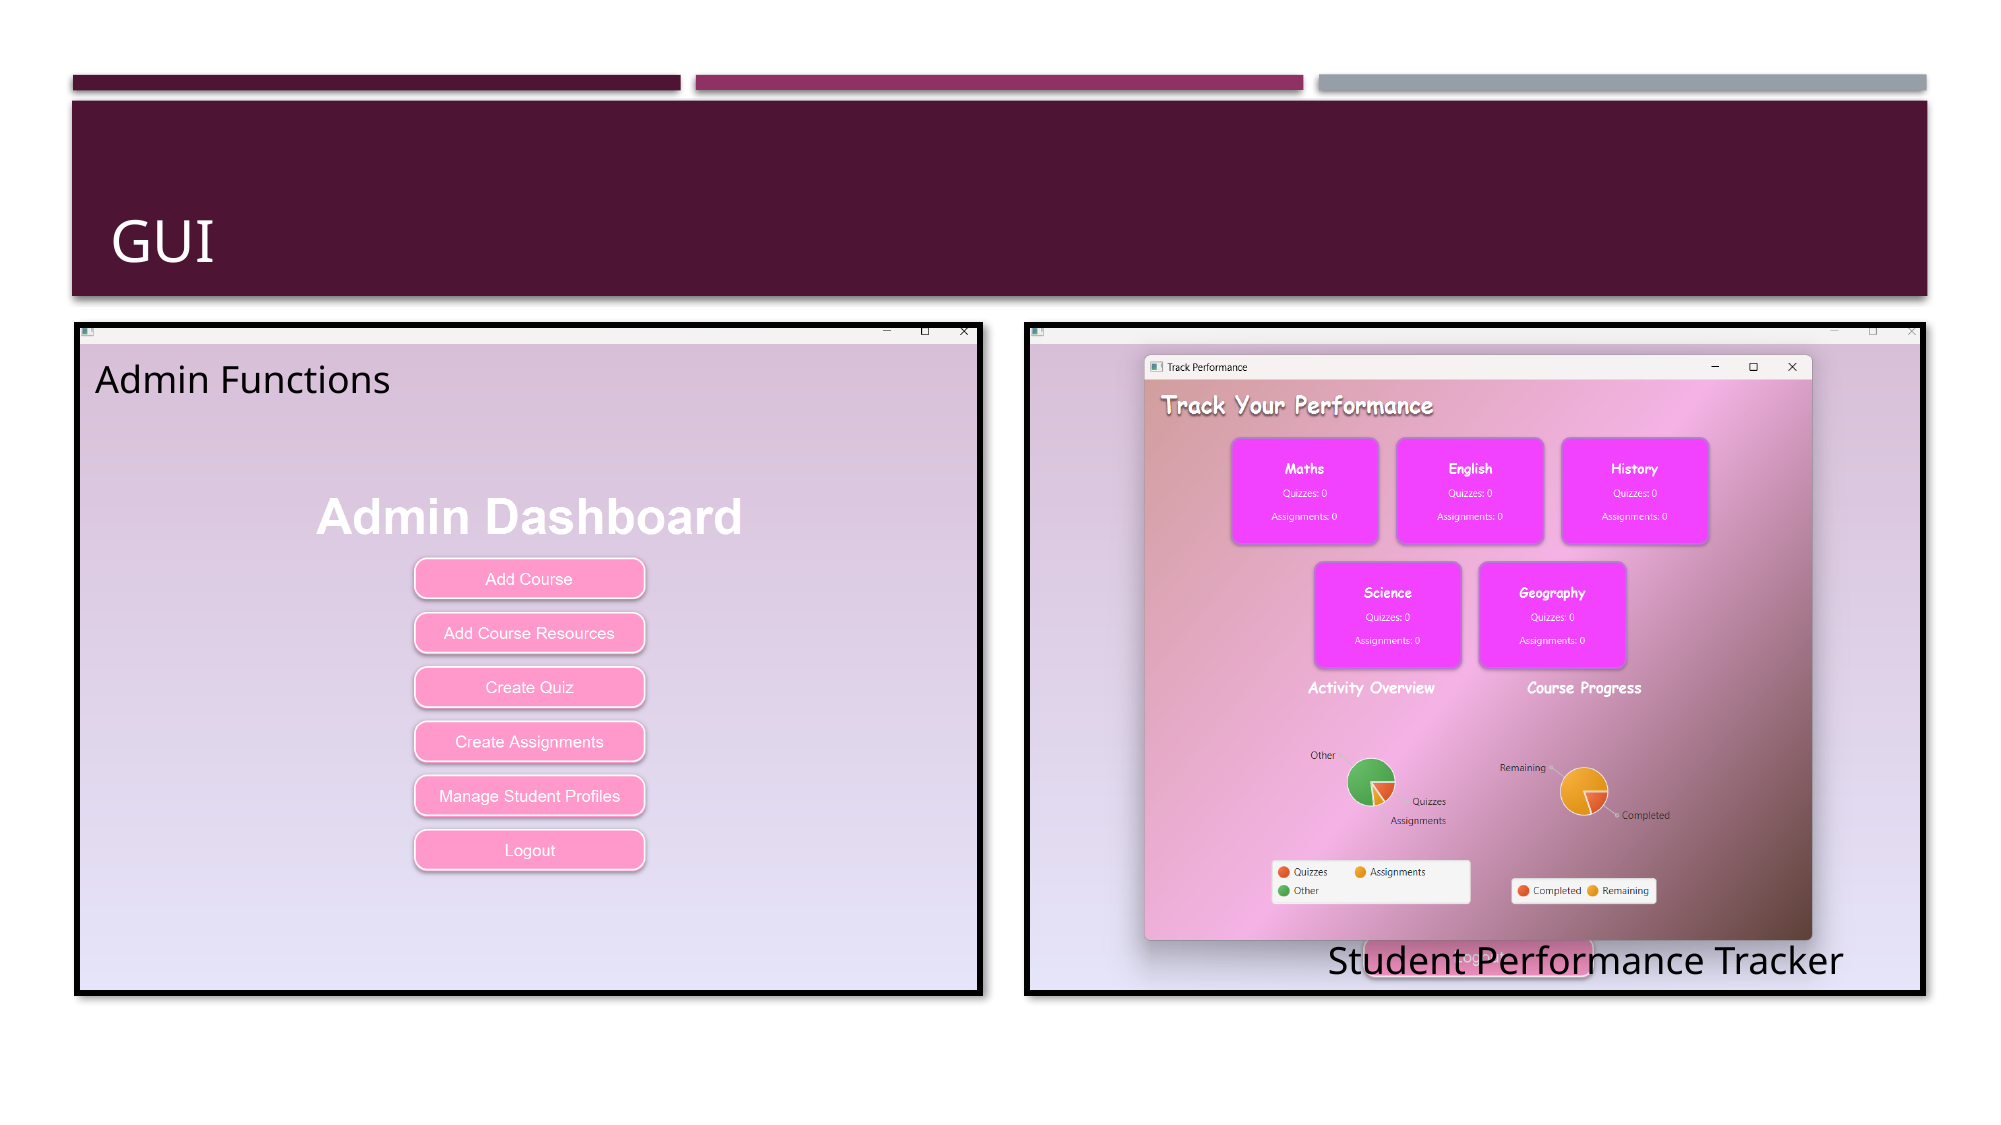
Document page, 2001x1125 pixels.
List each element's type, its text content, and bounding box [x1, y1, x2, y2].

picture [1029, 327, 1921, 991]
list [79, 327, 978, 991]
title GUI [95, 115, 1905, 282]
